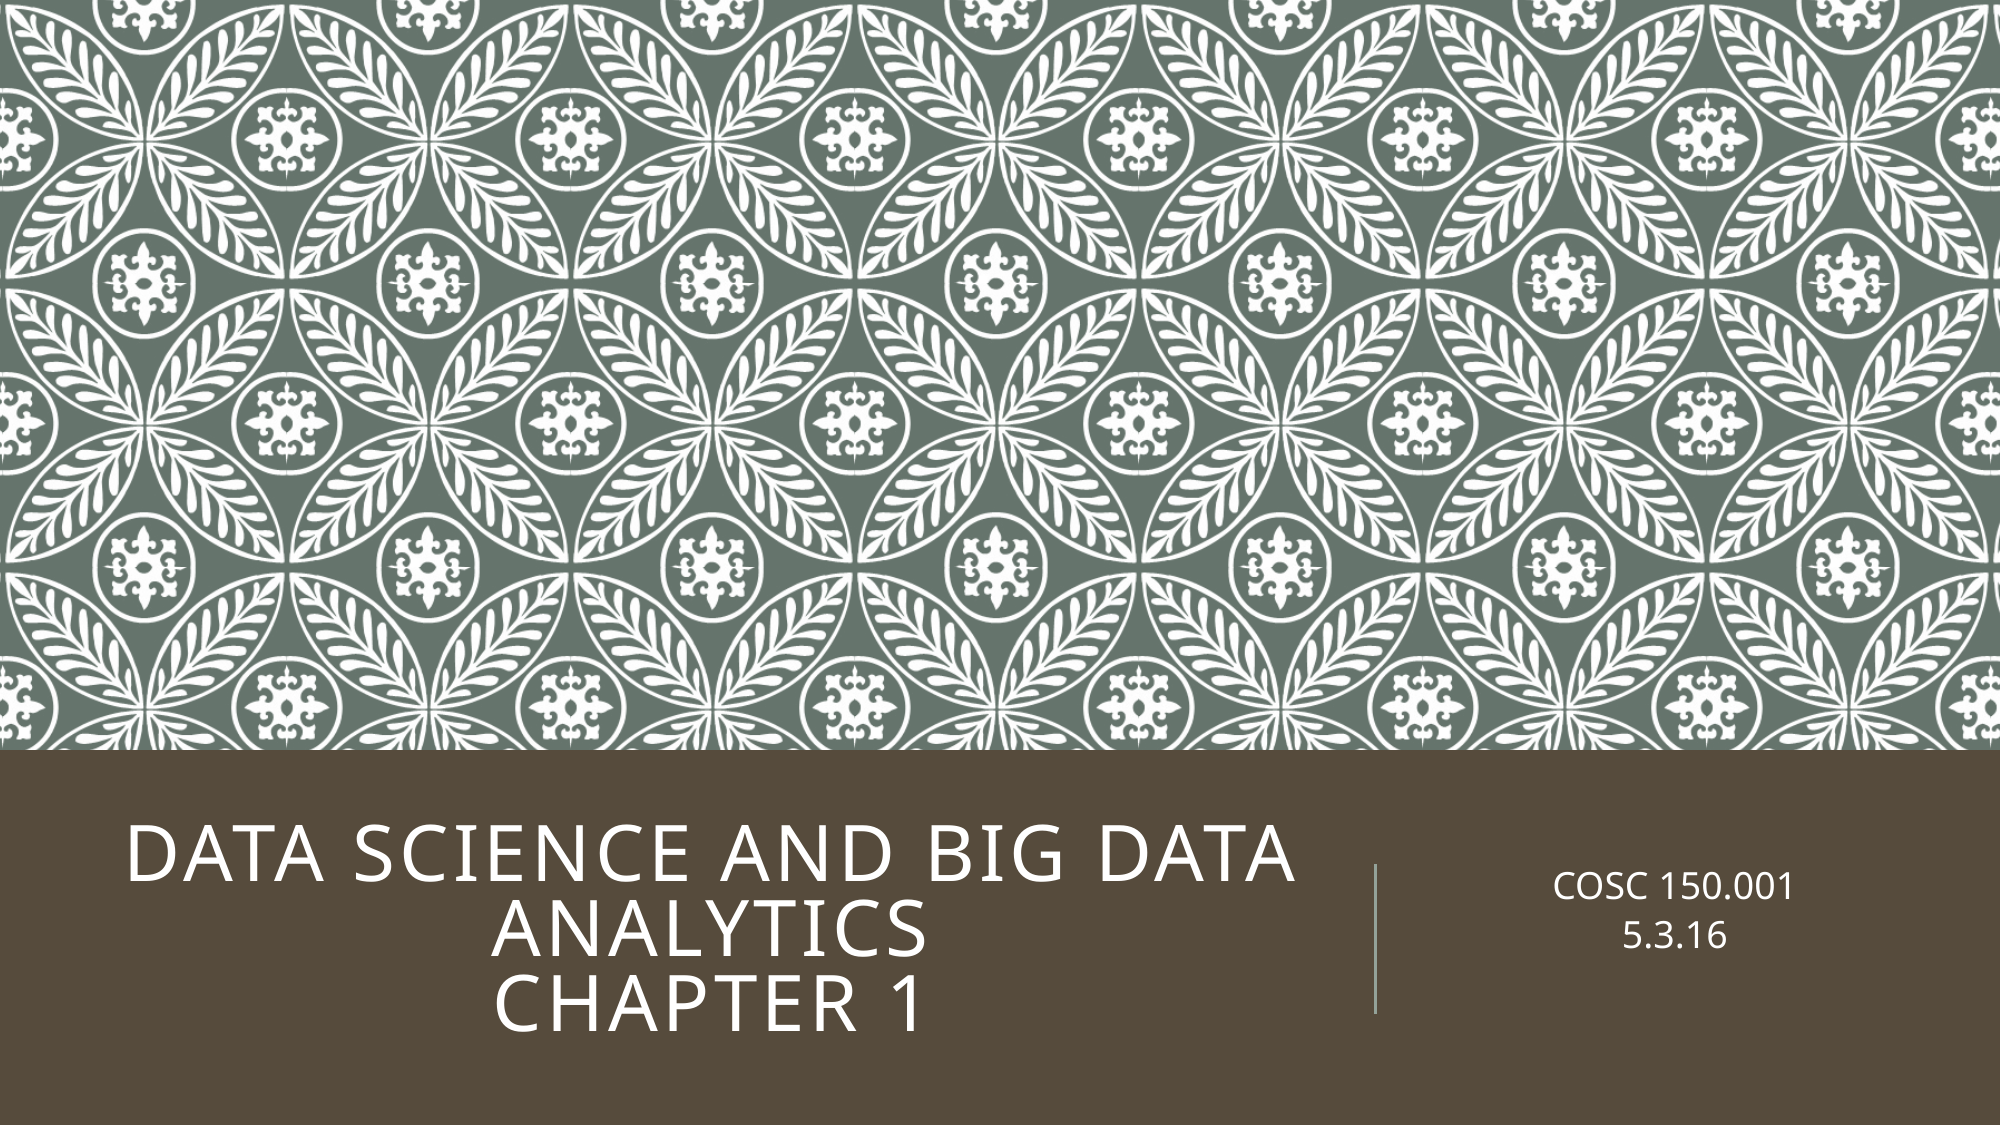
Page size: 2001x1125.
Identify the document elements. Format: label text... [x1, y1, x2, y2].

title DATA SCIENCE AND BIG DATA ANALYTICS CHAPTER 1 [75, 813, 1350, 1054]
subtitle COSC 150.001 5.3.16 [1412, 813, 1938, 1054]
